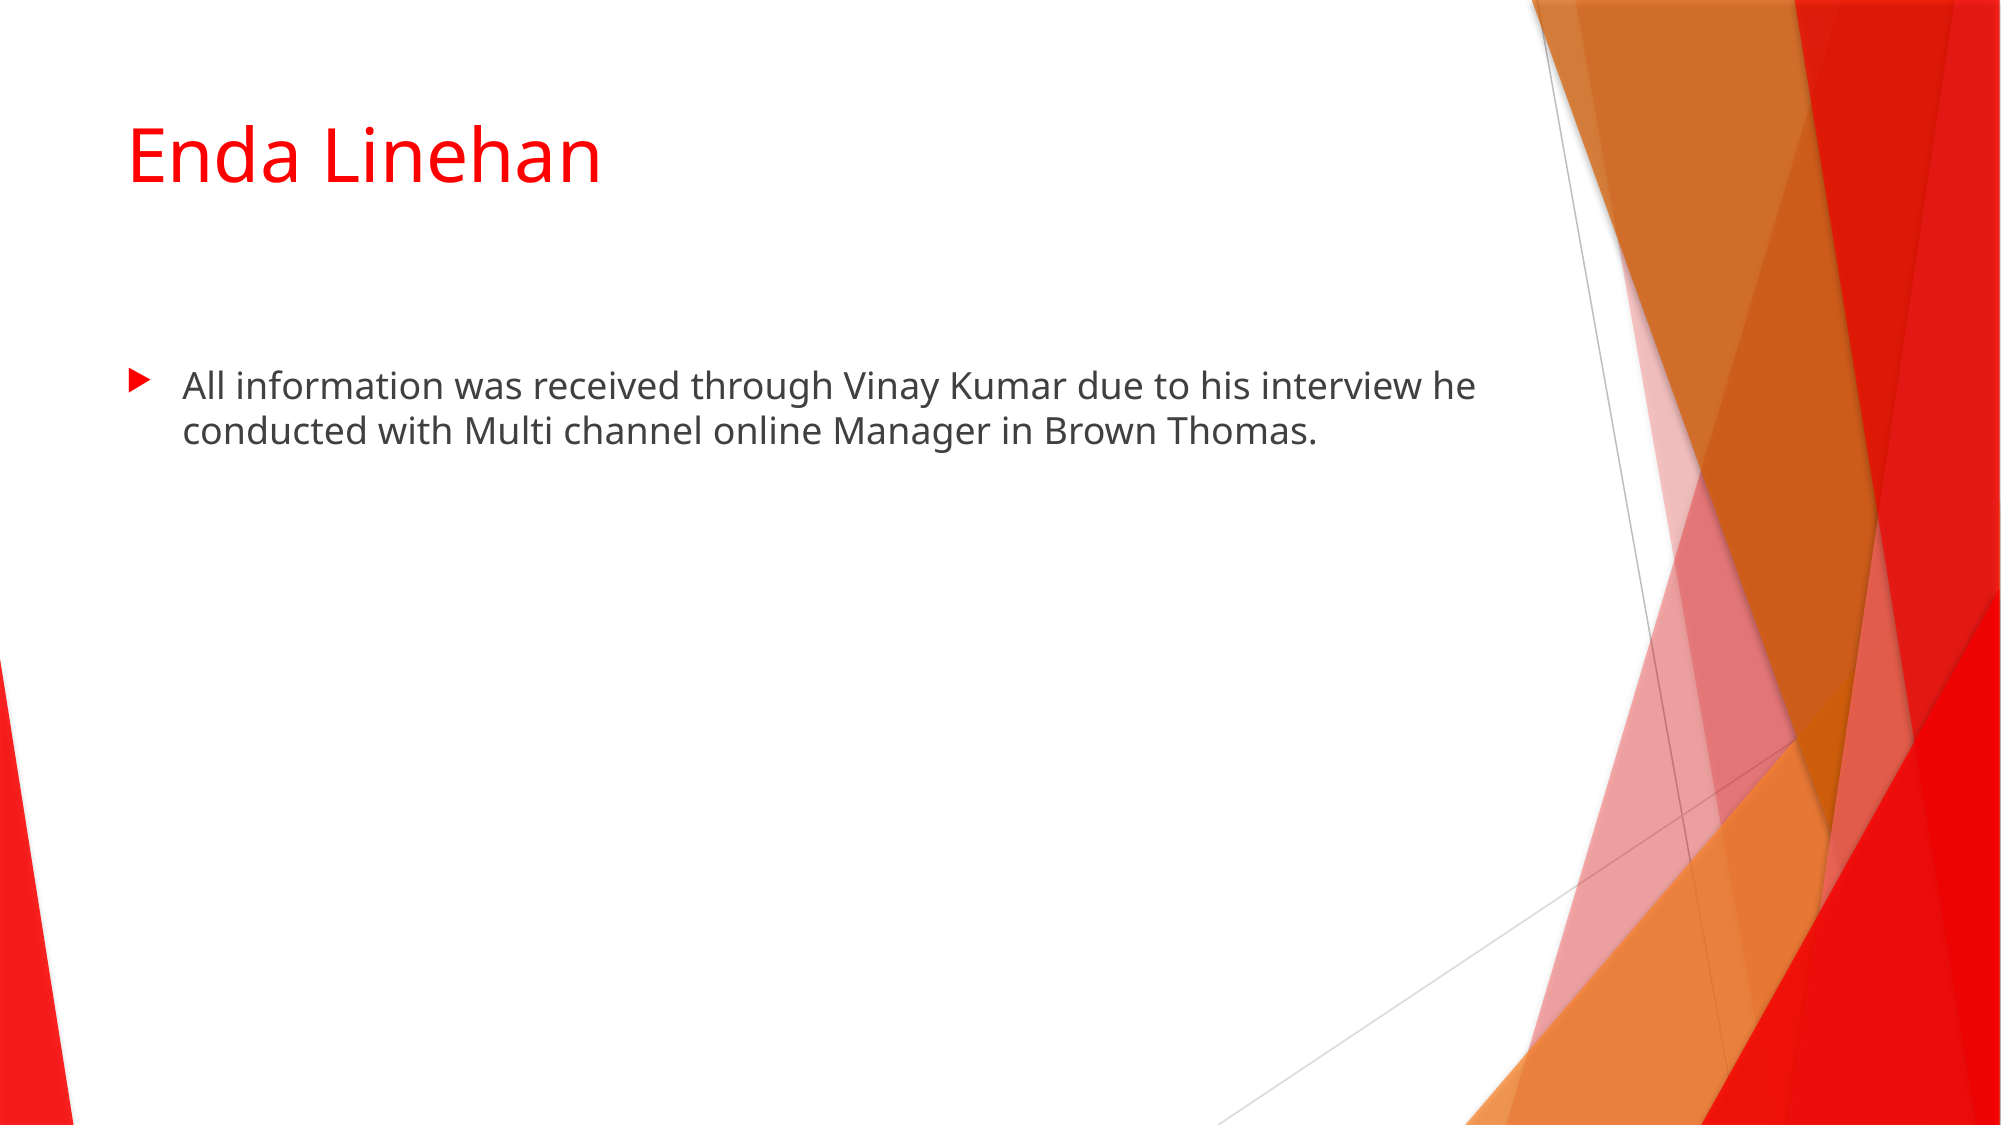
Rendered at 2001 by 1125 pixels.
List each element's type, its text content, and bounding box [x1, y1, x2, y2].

list All information was received through Vinay Kumar due to his interview he conducted with Multi channel online Manager in Brown Thomas. [111, 354, 1522, 992]
title Enda Linehan [111, 99, 1522, 317]
